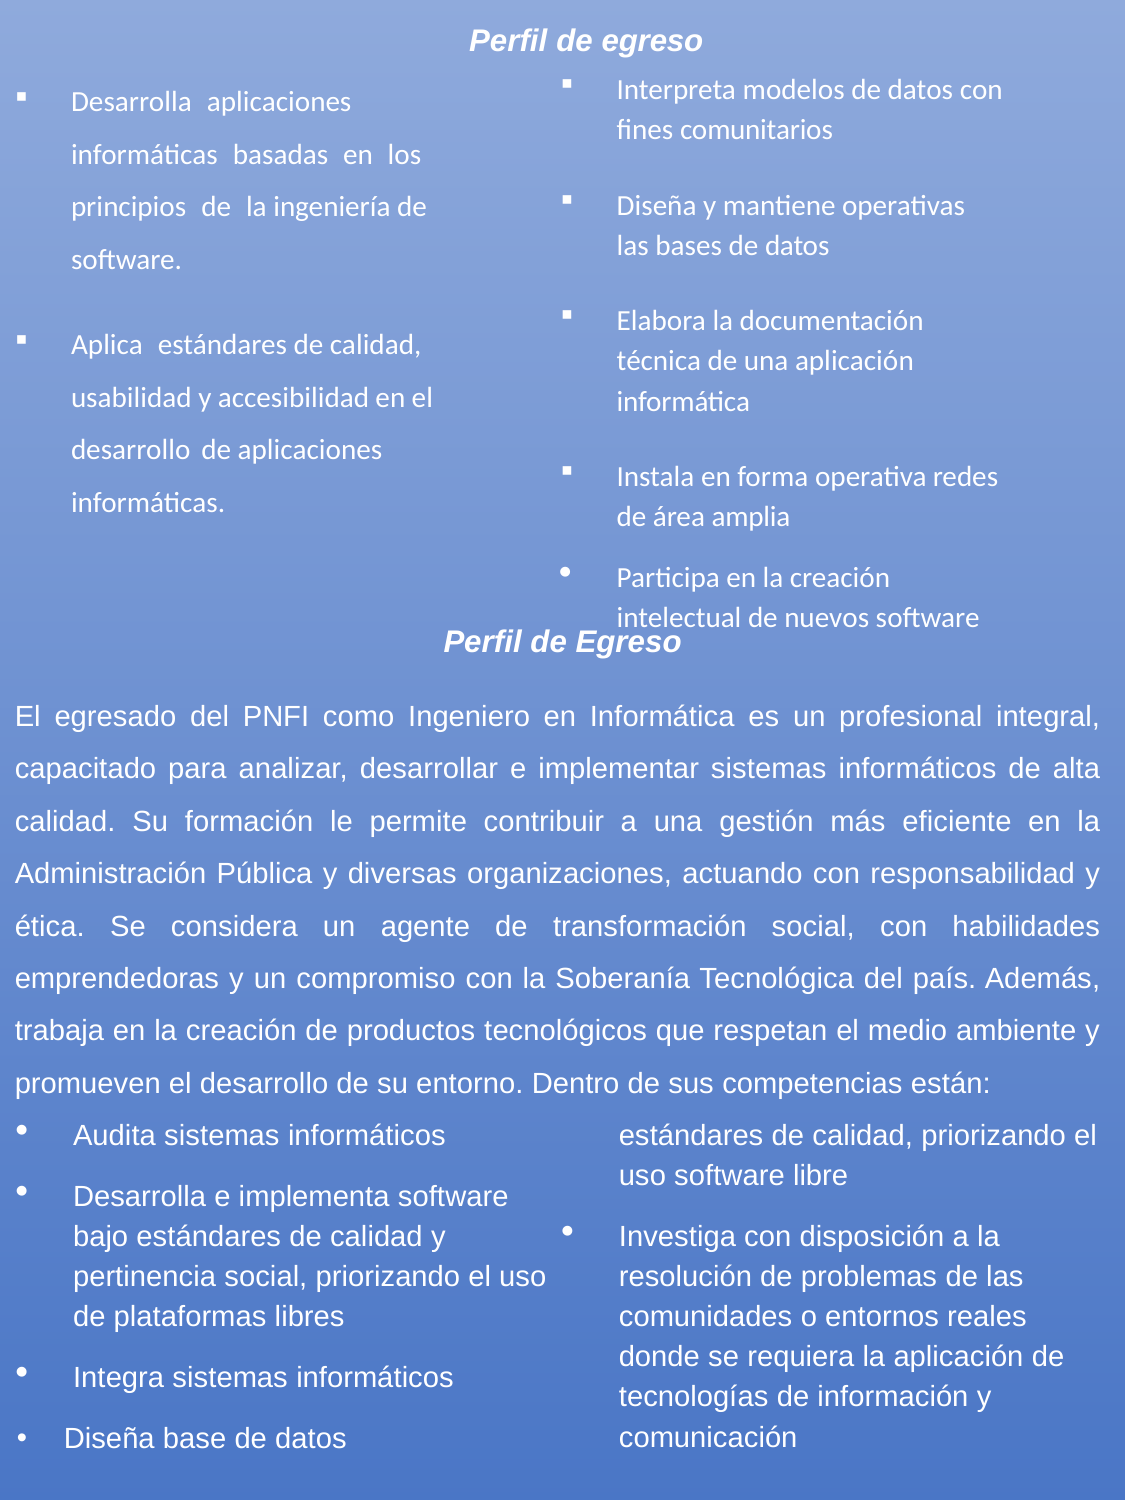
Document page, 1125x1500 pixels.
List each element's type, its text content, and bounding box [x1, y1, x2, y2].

text_box Audita sistemas informáticos Desarrolla e implementa software bajo estándares de calidad y pertinencia social, priorizando el uso de plataformas libres Integra sistemas informáticos Diseña base de datos Diseña redes informáticas bajo estándares de calidad, priorizando el uso software libre Investiga con disposición a la resolución de problemas de las comunidades o entornos reales donde se requiera la aplicación de tecnologías de información y comunicación [2, 1103, 1123, 1500]
text_box Perfil de Egreso El egresado del PNFI como Ingeniero en Informática es un profesional integral, capacitado para analizar, desarrollar e implementar sistemas informáticos de alta calidad. Su formación le permite contribuir a una gestión más eficiente en la Administración Pública y diversas organizaciones, actuando con responsabilidad y ética. Se considera un agente de transformación social, con habilidades emprendedoras y un compromiso con la Soberanía Tecnológica del país. Además, trabaja en la creación de productos tecnológicos que respetan el medio ambiente y promueven el desarrollo de su entorno. Dentro de sus competencias están: [0, 683, 1117, 1107]
text_box Desarrolla aplicaciones informáticas basadas en los principios de la ingeniería de software. Aplica estándares de calidad, usabilidad y accesibilidad en el desarrollo de aplicaciones informáticas. Interpreta modelos de datos con fines comunitarios Diseña y mantiene operativas las bases de datos Elabora la documentación técnica de una aplicación informática Instala en forma operativa redes de área amplia Participa en la creación intelectual de nuevos software [0, 65, 1121, 683]
text_box Perfil de egreso [0, 12, 1125, 65]
